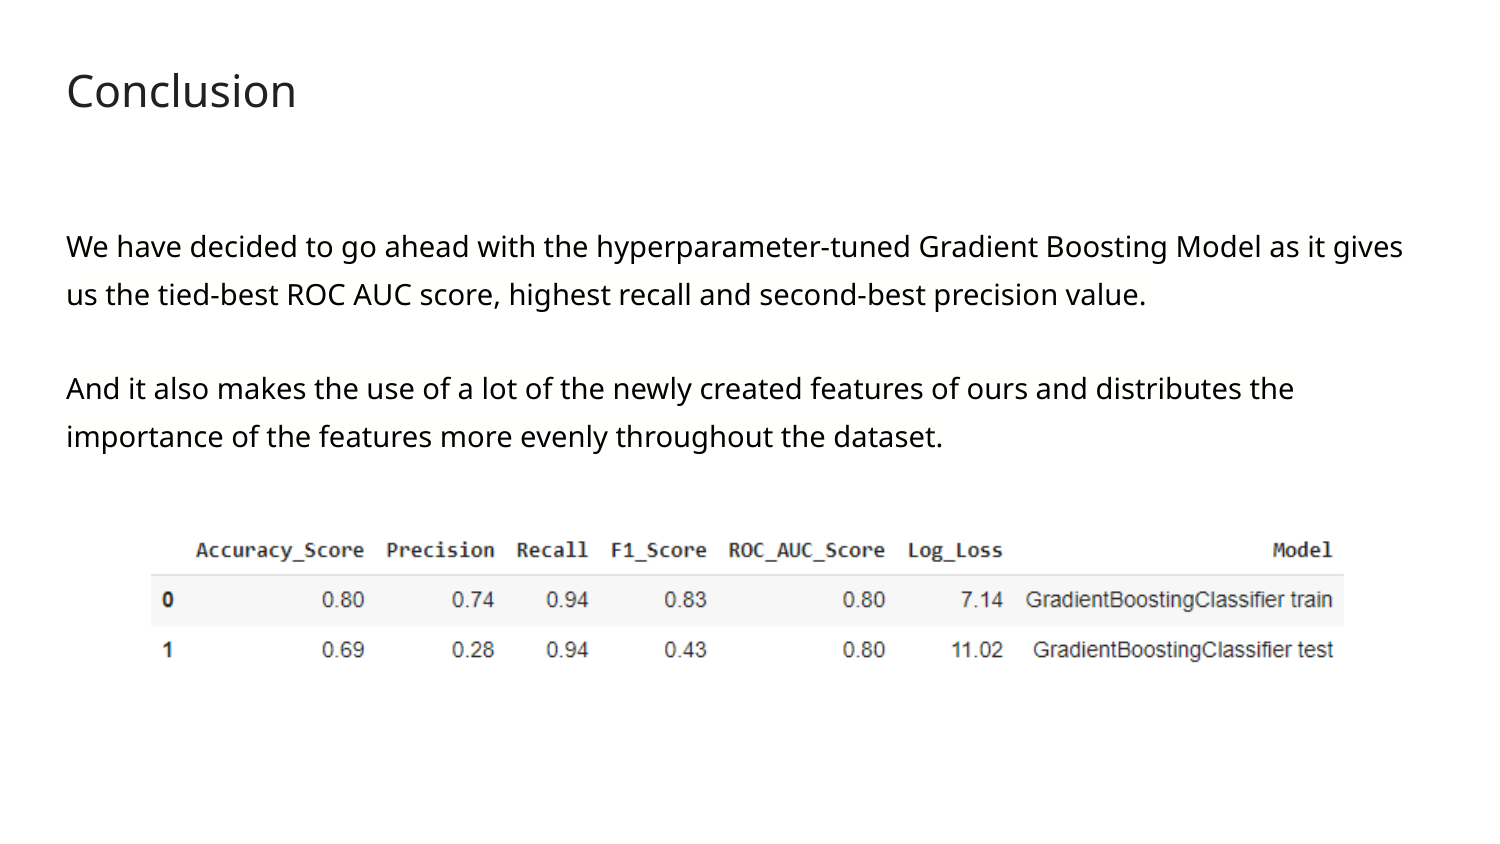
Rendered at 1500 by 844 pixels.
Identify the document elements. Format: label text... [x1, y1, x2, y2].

title Conclusion [51, 48, 1449, 180]
picture [145, 525, 1355, 681]
list We have decided to go ahead with the hyperparameter-tuned Gradient Boosting Model as it gives us the tied-best ROC AUC score, highest recall and second-best precision value. And it also makes the use of a lot of the newly created features of ours and distributes the importance of the features more evenly throughout the dataset. [51, 201, 1449, 750]
